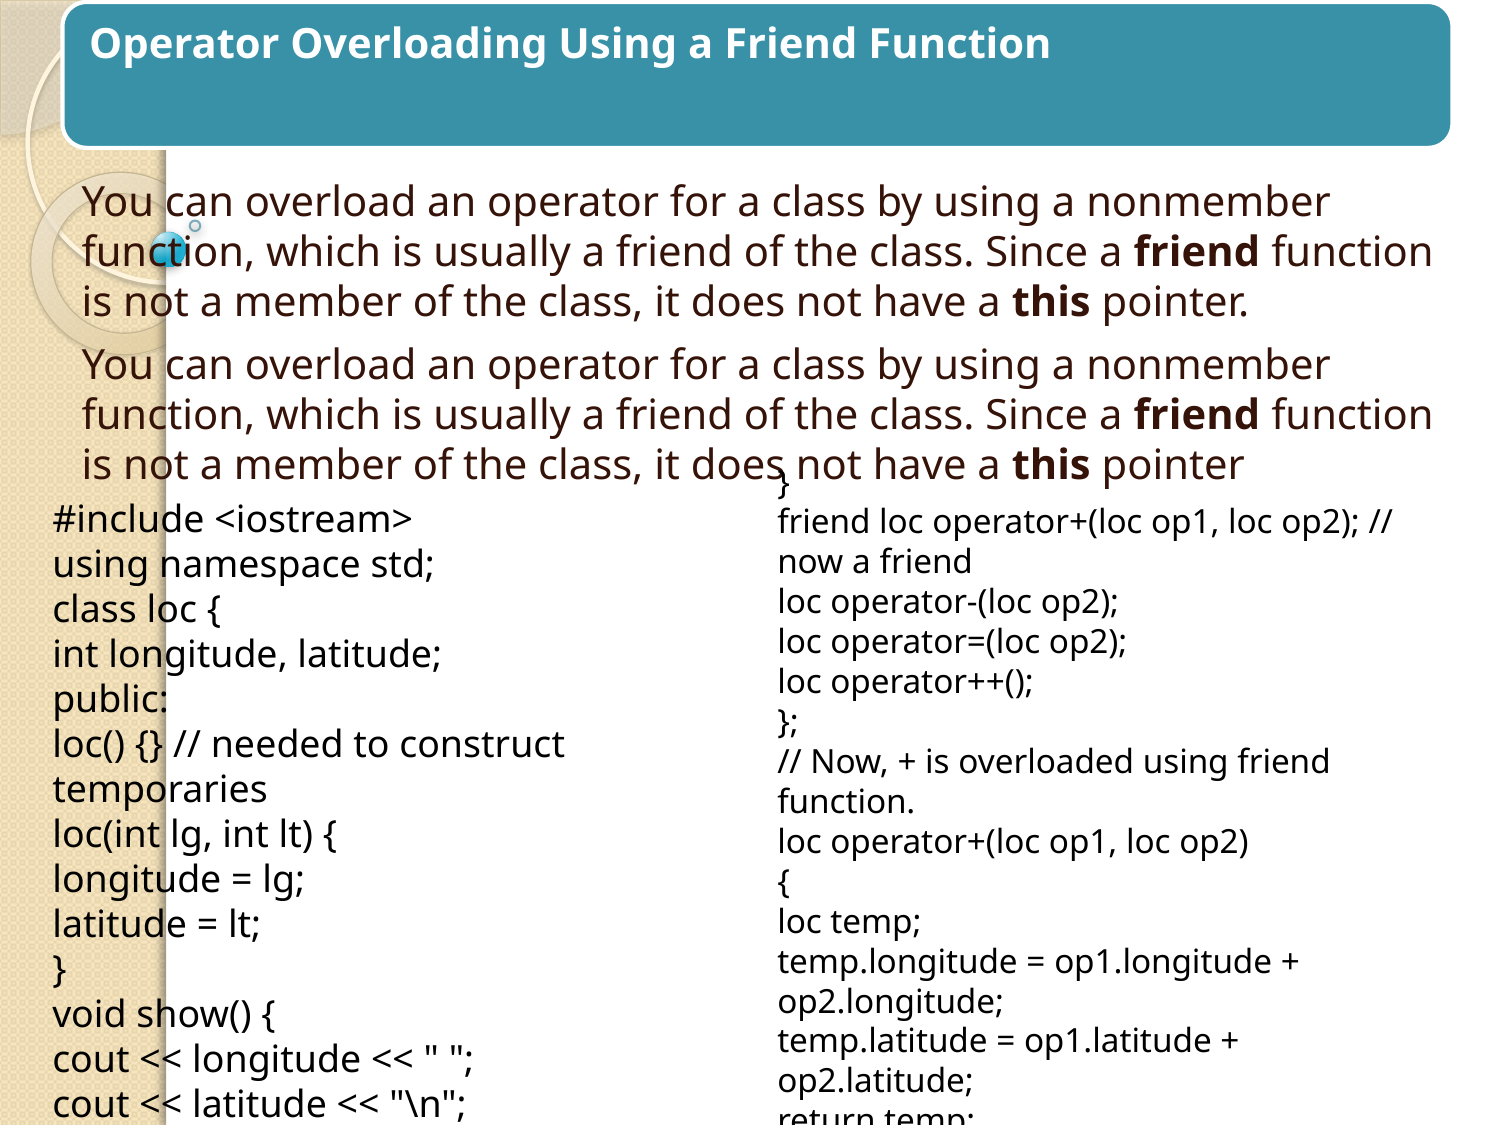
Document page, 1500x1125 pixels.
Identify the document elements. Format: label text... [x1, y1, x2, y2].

subtitle You can overload an operator for a class by using a nonmember function, which is usually a friend of the class. Since a friend function is not a member of the class, it does not have a this pointer. You can overload an operator for a class by using a nonmember function, which is usually a friend of the class. Since a friend function is not a member of the class, it does not have a this pointer [62, 174, 1488, 375]
text_box #include <iostream> using namespace std; class loc { int longitude, latitude; public: loc() {} // needed to construct temporaries loc(int lg, int lt) { longitude = lg; latitude = lt; } void show() { cout << longitude << " "; cout << latitude << "\n"; [37, 487, 736, 1125]
text_box } friend loc operator+(loc op1, loc op2); // now a friend loc operator-(loc op2); loc operator=(loc op2); loc operator++(); }; // Now, + is overloaded using friend function. loc operator+(loc op1, loc op2) { loc temp; temp.longitude = op1.longitude + op2.longitude; temp.latitude = op1.latitude + op2.latitude; return temp; } [762, 453, 1413, 1125]
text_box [62, 0, 1453, 151]
